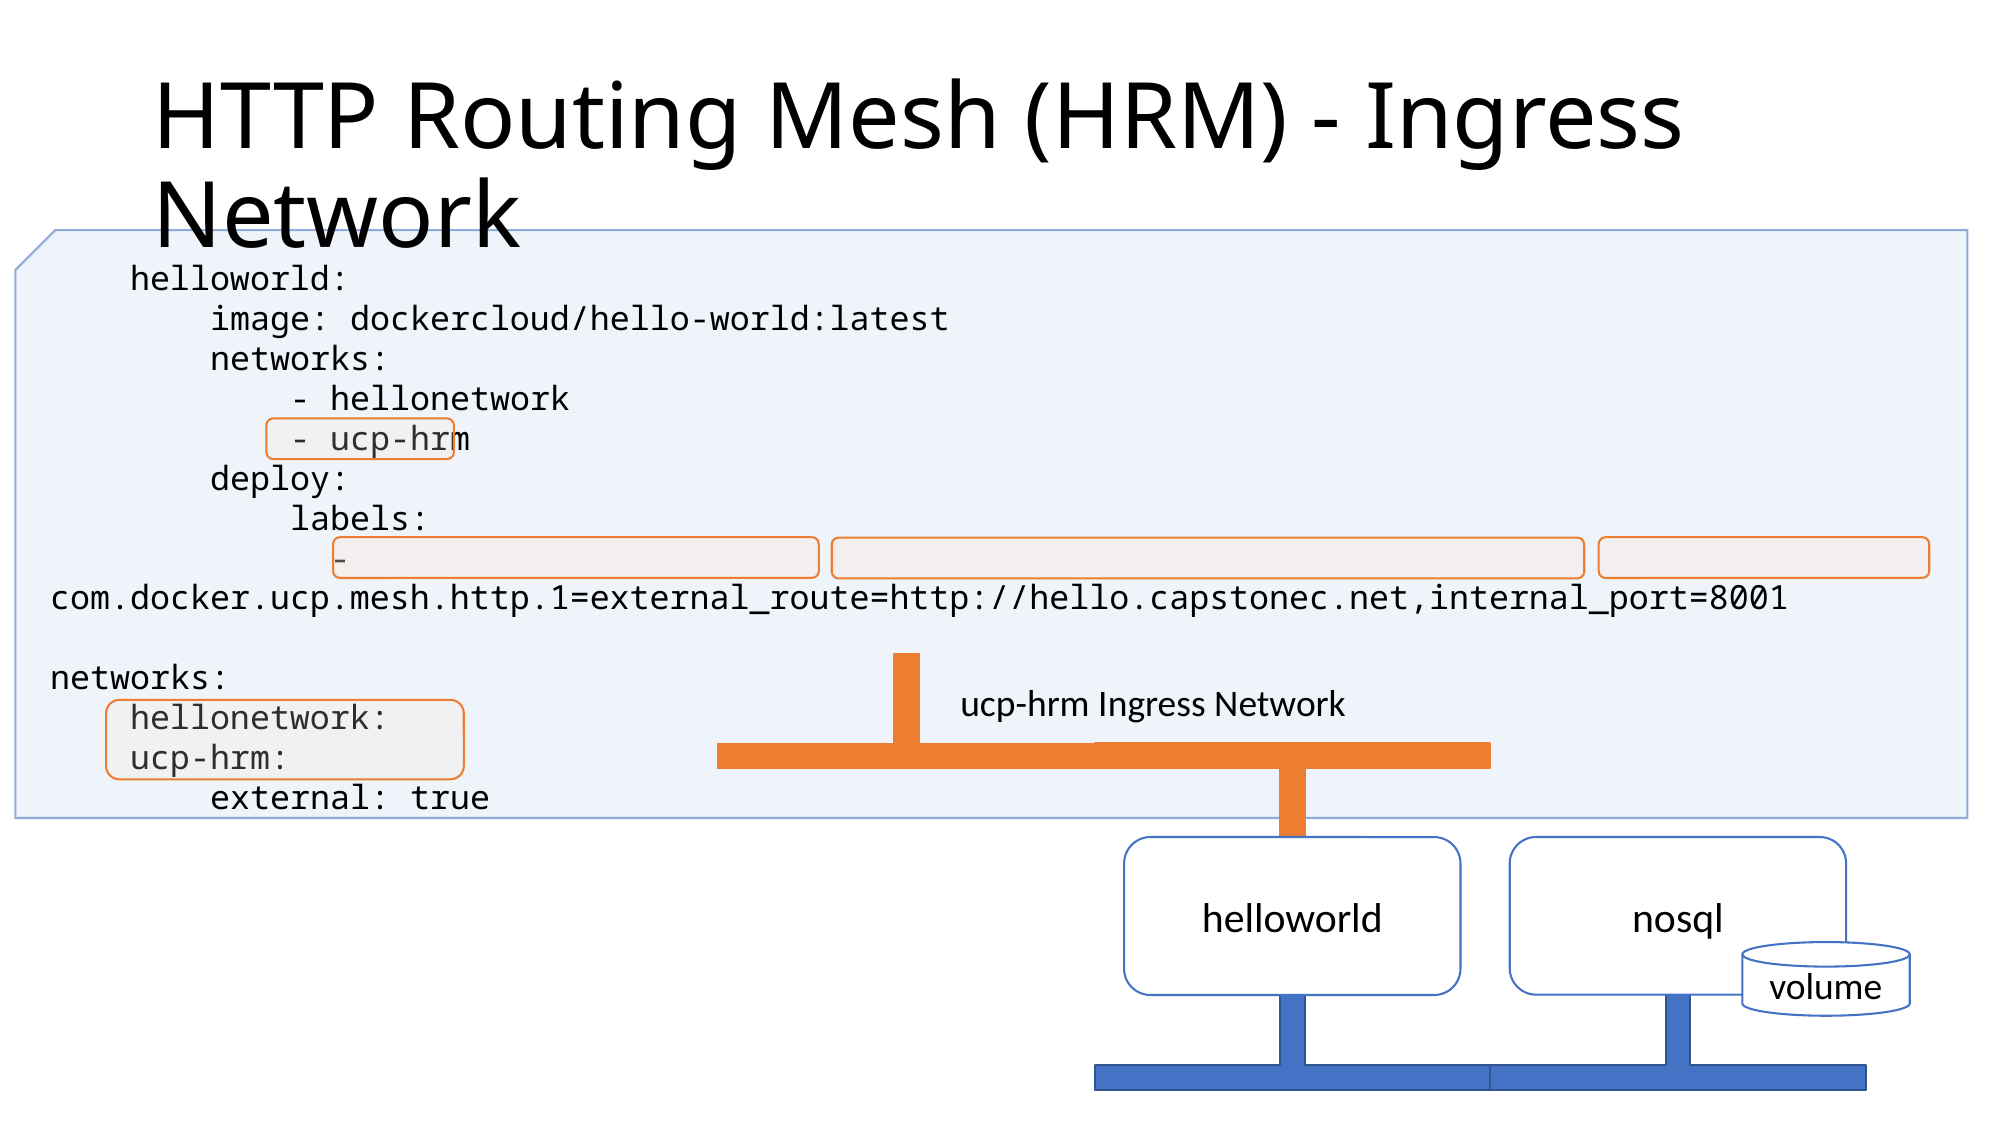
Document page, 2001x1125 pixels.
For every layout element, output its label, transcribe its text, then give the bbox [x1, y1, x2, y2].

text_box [1095, 836, 1910, 1091]
text_box [830, 536, 1586, 580]
text_box [332, 536, 820, 580]
text_box [1597, 536, 1931, 580]
text_box [265, 417, 455, 461]
text_box [105, 698, 465, 781]
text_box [718, 653, 1490, 858]
text_box helloworld: image: dockercloud/hello-world:latest networks: - hellonetwork - ucp-hrm deploy: labels: - com.docker.ucp.mesh.http.1=external_route=http://hello.capstonec.net,internal_port=8001 networks: hellonetwork: ucp-hrm: external: true [14, 229, 1969, 820]
title HTTP Routing Mesh (HRM) - Ingress Network [137, 59, 1863, 278]
